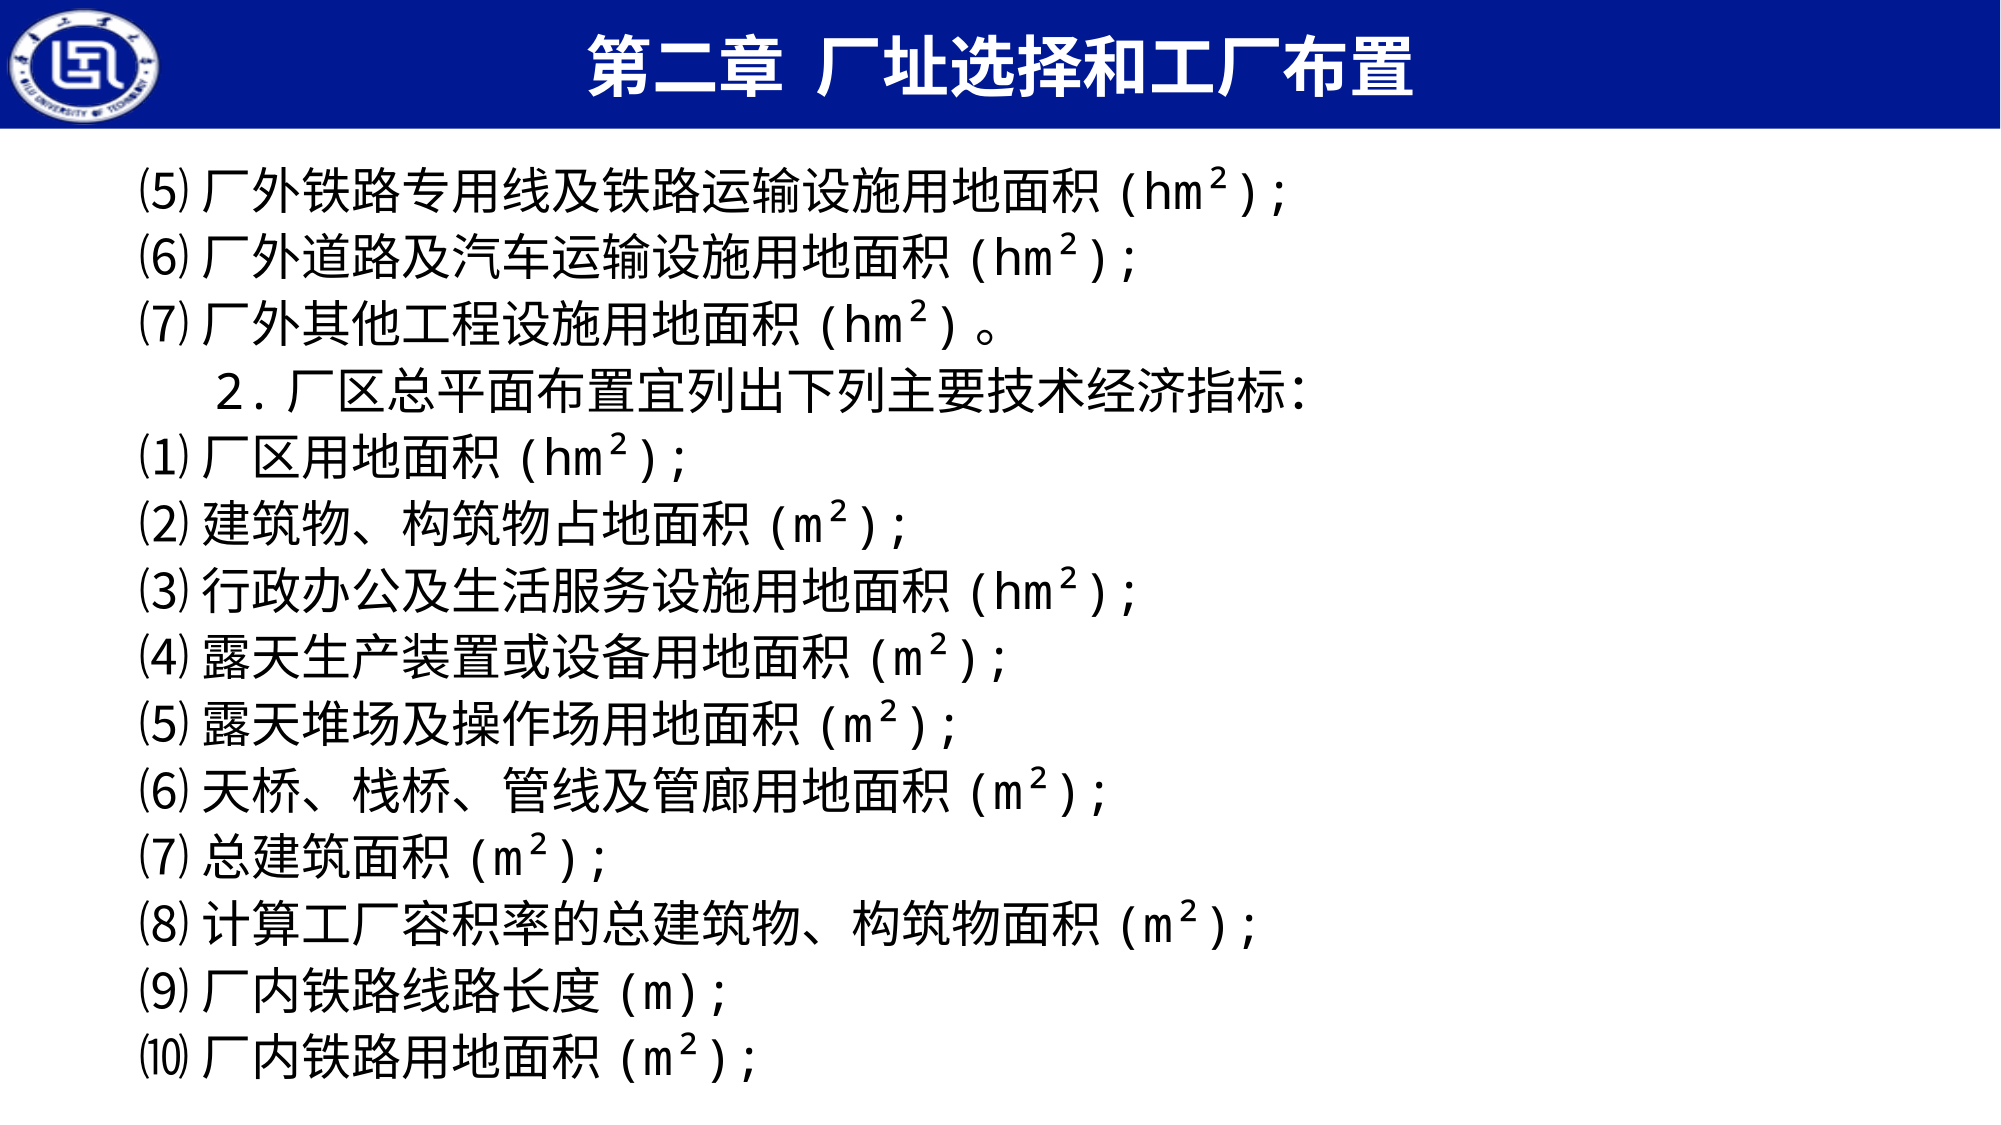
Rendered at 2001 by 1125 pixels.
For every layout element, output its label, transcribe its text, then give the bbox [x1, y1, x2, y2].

text_box ⑸厂外铁路专用线及铁路运输设施用地面积(hm²); ⑹厂外道路及汽车运输设施用地面积(hm²); ⑺厂外其他工程设施用地面积(hm²)。 2.厂区总平面布置宜列出下列主要技术经济指标： ⑴厂区用地面积(hm²); ⑵建筑物、构筑物占地面积(m²); ⑶行政办公及生活服务设施用地面积(hm²); ⑷露天生产装置或设备用地面积(m²); ⑸露天堆场及操作场用地面积(m²); ⑹天桥、栈桥、管线及管廊用地面积(m²); ⑺总建筑面积(m²); ⑻计算工厂容积率的总建筑物、构筑物面积(m²); ⑼厂内铁路线路长度(m); ⑽厂内铁路用地面积(m²); [79, 145, 1912, 1095]
picture [2, 7, 164, 126]
